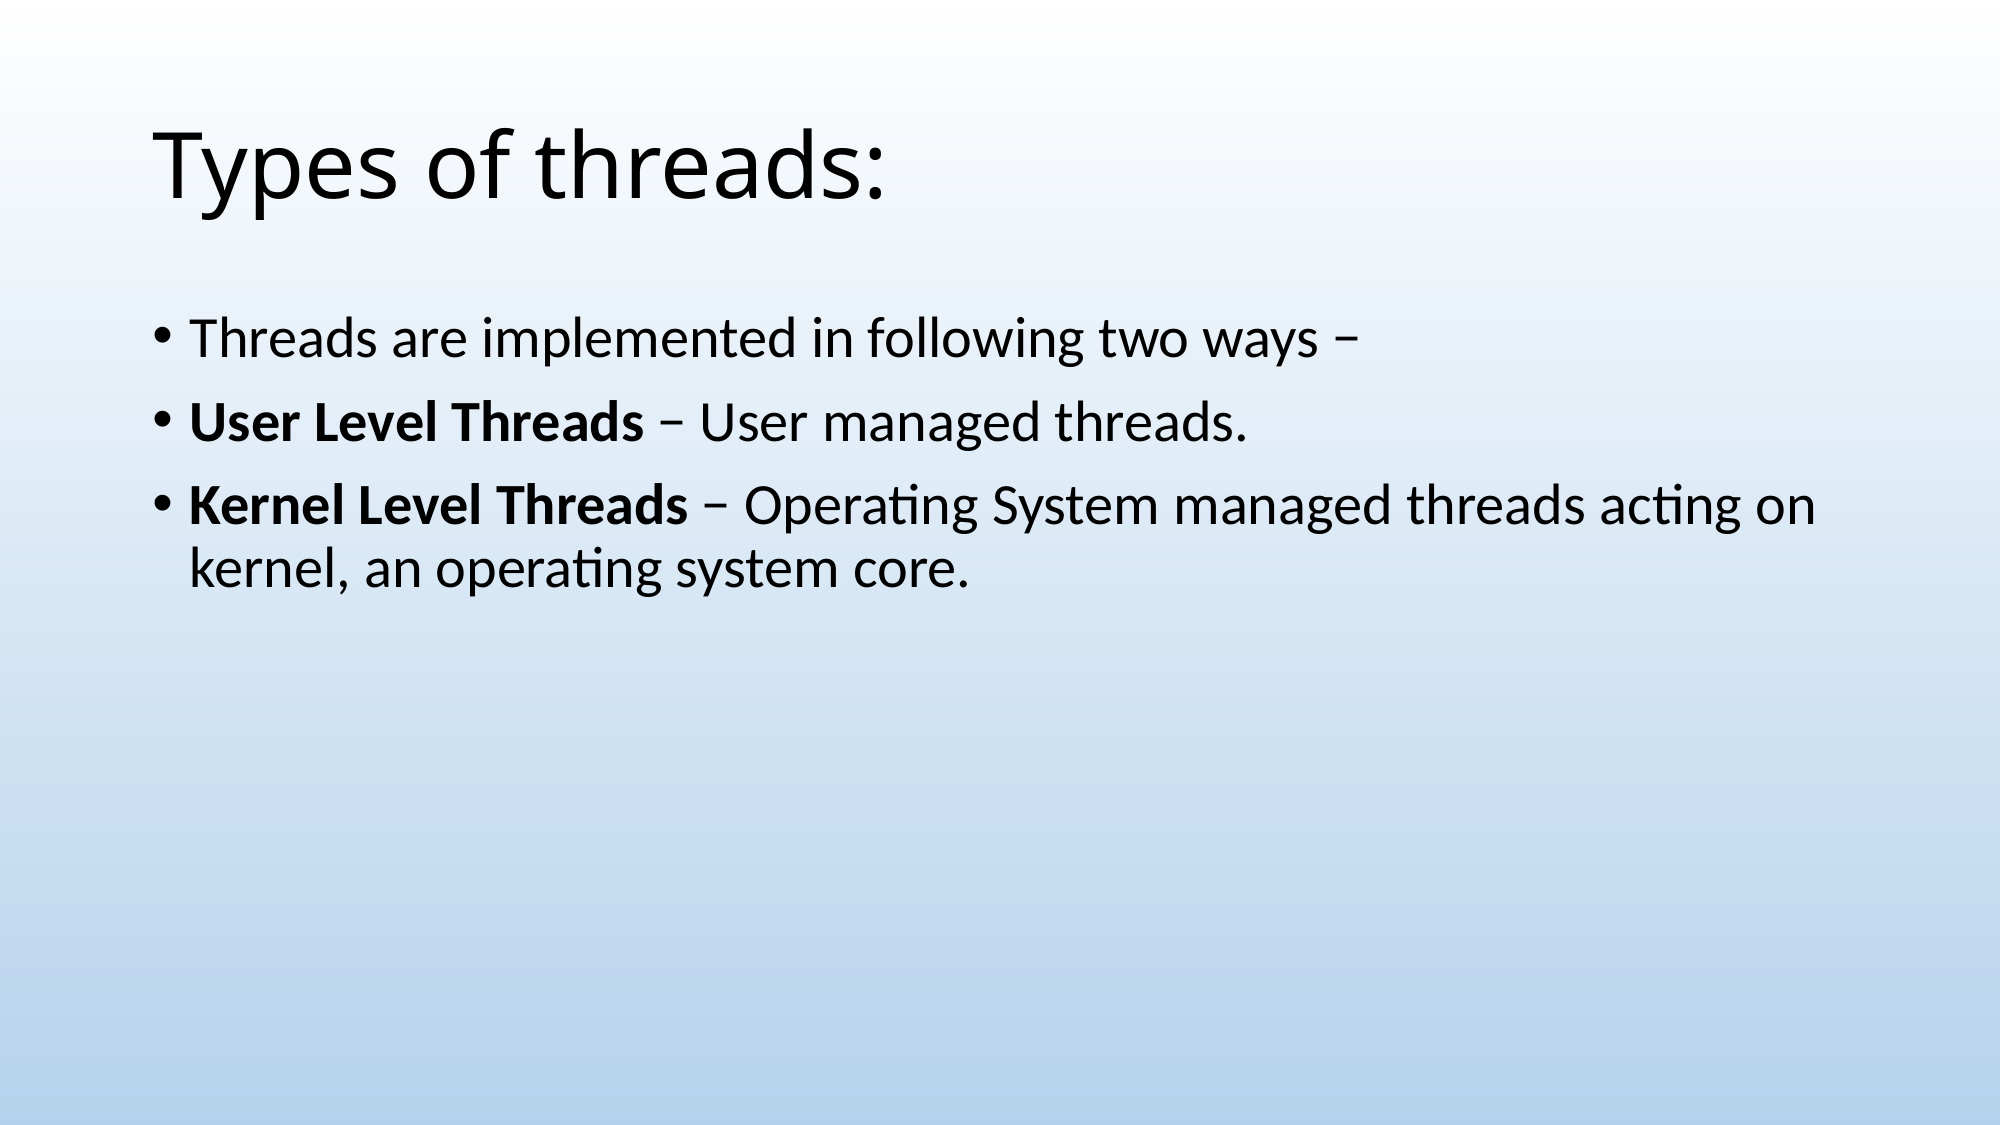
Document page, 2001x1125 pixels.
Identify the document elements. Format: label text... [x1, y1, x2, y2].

list Threads are implemented in following two ways − User Level Threads − User managed threads. Kernel Level Threads − Operating System managed threads acting on kernel, an operating system core. [137, 299, 1863, 1014]
title Types of threads: [137, 59, 1863, 278]
